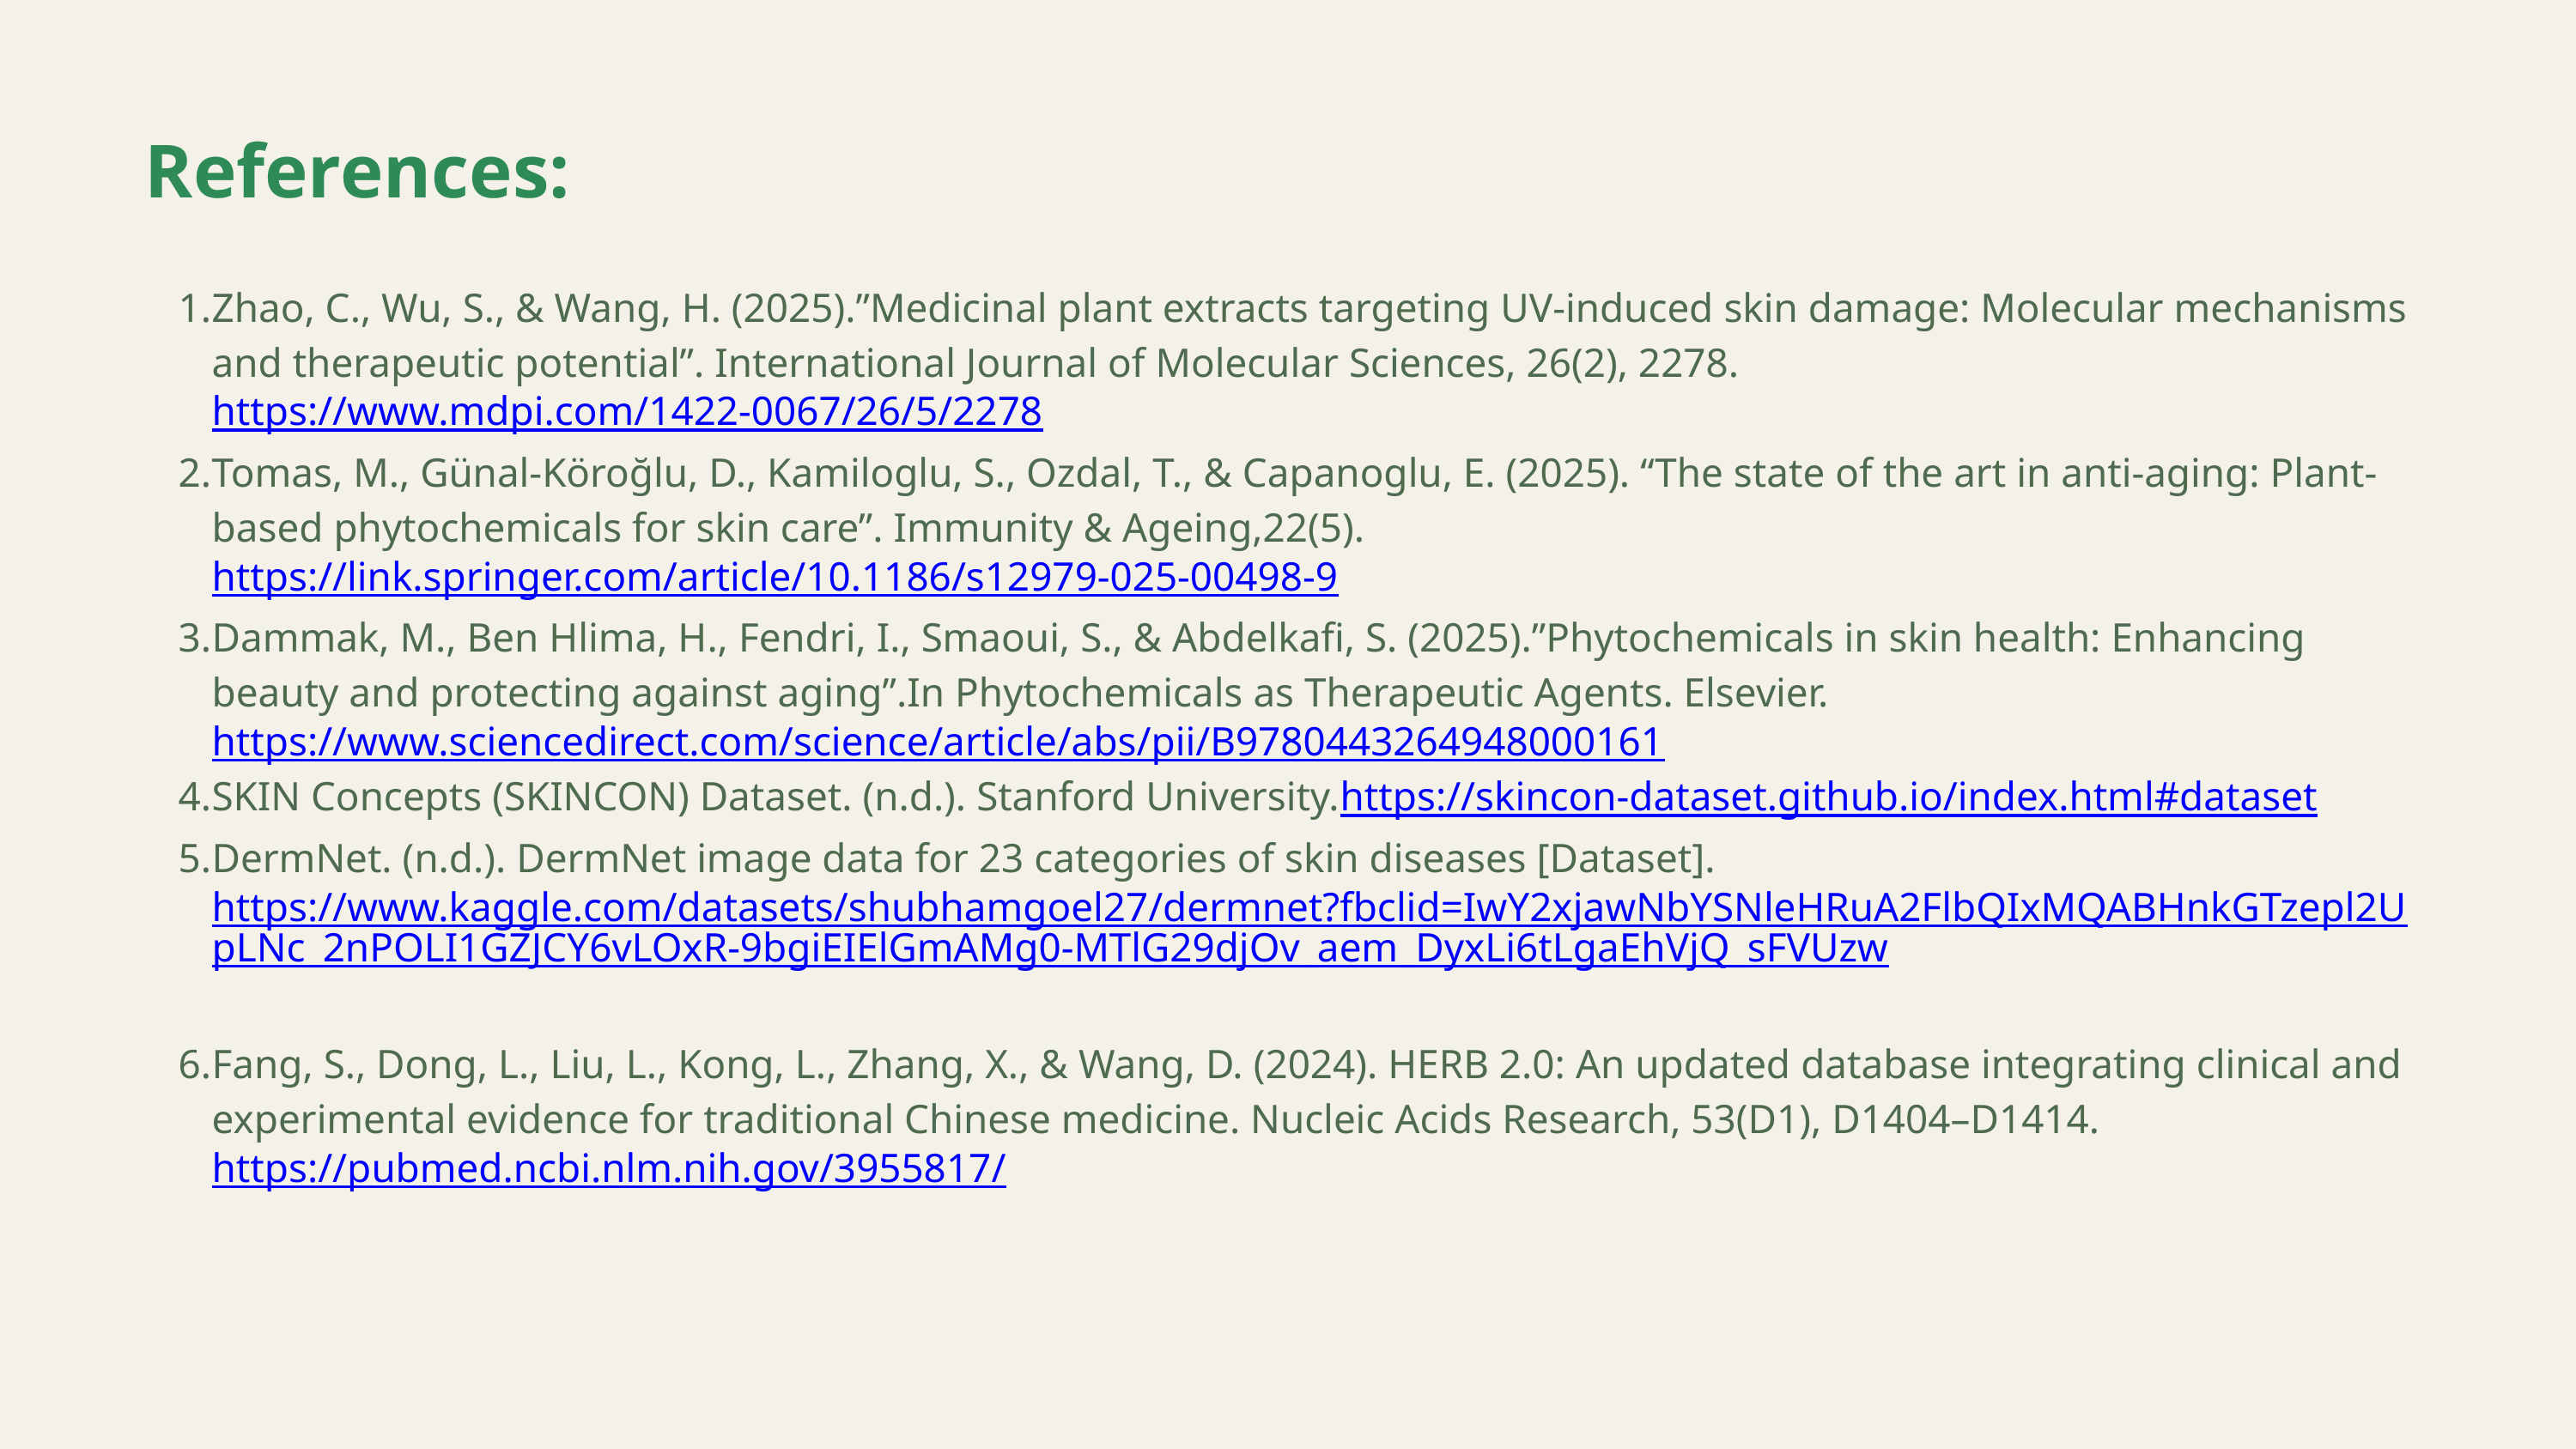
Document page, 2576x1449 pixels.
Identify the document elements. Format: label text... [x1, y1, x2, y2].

text_box Zhao, C., Wu, S., & Wang, H. (2025).”Medicinal plant extracts targeting UV-induced skin damage: Molecular mechanisms and therapeutic potential”. International Journal of Molecular Sciences, 26(2), 2278. https://www.mdpi.com/1422-0067/26/5/2278 Tomas, M., Günal-Köroğlu, D., Kamiloglu, S., Ozdal, T., & Capanoglu, E. (2025). “The state of the art in anti-aging: Plant-based phytochemicals for skin care”. Immunity & Ageing,22(5).https://link.springer.com/article/10.1186/s12979-025-00498-9 Dammak, M., Ben Hlima, H., Fendri, I., Smaoui, S., & Abdelkafi, S. (2025).”Phytochemicals in skin health: Enhancing beauty and protecting against aging”.In Phytochemicals as Therapeutic Agents. Elsevier.https://www.sciencedirect.com/science/article/abs/pii/B9780443264948000161 SKIN Concepts (SKINCON) Dataset. (n.d.). Stanford University.https://skincon-dataset.github.io/index.html#dataset DermNet. (n.d.). DermNet image data for 23 categories of skin diseases [Dataset].https://www.kaggle.com/datasets/shubhamgoel27/dermnet?fbclid=IwY2xjawNbYSNleHRuA2FlbQIxMQABHnkGTzepl2UpLNc_2nPOLI1GZJCY6vLOxR-9bgiEIElGmAMg0-MTlG29djOv_aem_DyxLi6tLgaEhVjQ_sFVUzw Fang, S., Dong, L., Liu, L., Kong, L., Zhang, X., & Wang, D. (2024). HERB 2.0: An updated database integrating clinical and experimental evidence for traditional Chinese medicine. Nucleic Acids Research, 53(D1), D1404–D1414.https://pubmed.ncbi.nlm.nih.gov/3955817/ [144, 275, 2432, 1211]
text_box References: [144, 139, 1115, 213]
